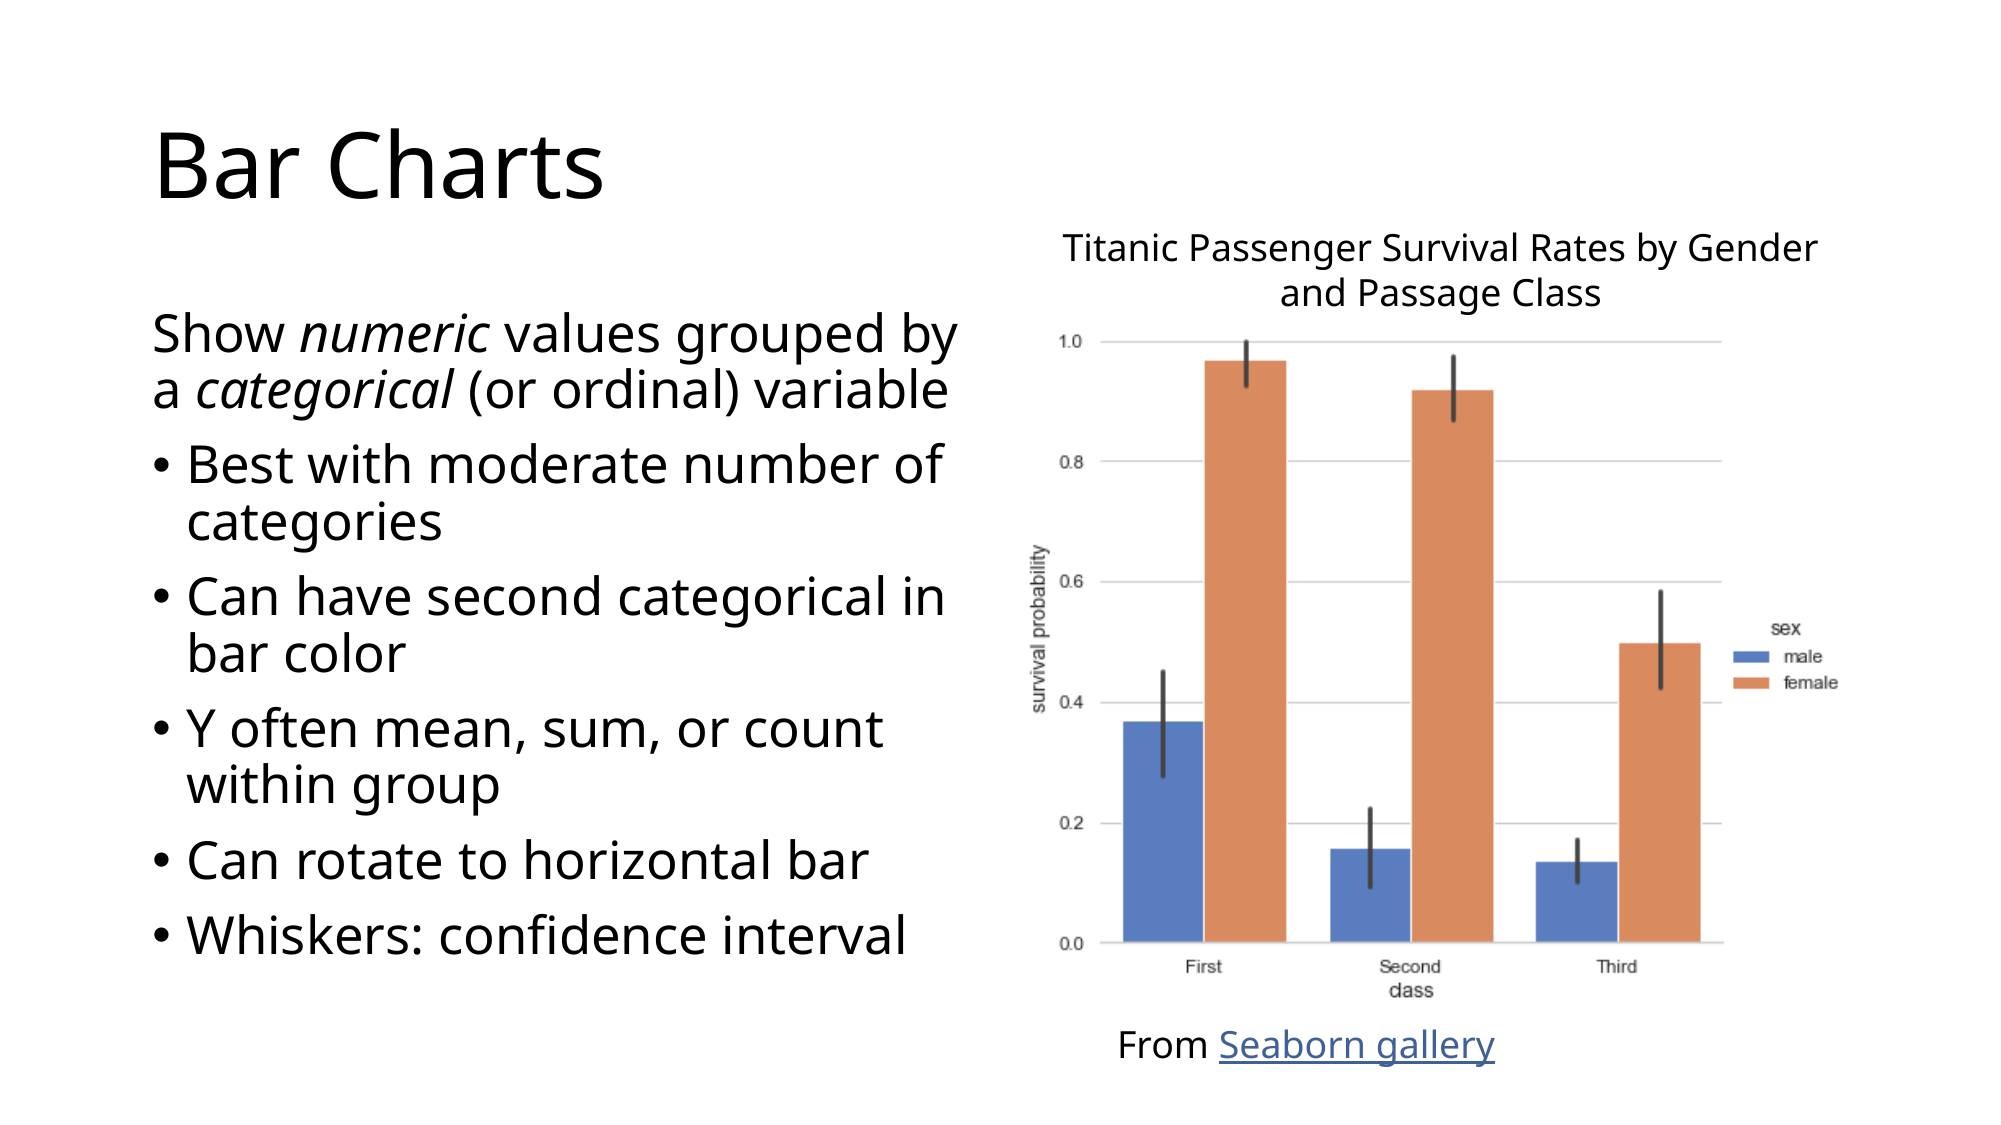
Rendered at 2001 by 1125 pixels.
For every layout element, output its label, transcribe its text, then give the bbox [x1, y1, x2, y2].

text_box From Seaborn gallery [1102, 1013, 1863, 1079]
title Bar Charts [137, 59, 1863, 278]
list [1019, 299, 1856, 1014]
text_box Titanic Passenger Survival Rates by Gender and Passage Class [1019, 216, 1863, 322]
list Show numeric values grouped by a categorical (or ordinal) variable Best with moderate number of categories Can have second categorical in bar color Y often mean, sum, or count within group Can rotate to horizontal bar Whiskers: confidence interval [137, 299, 988, 1014]
